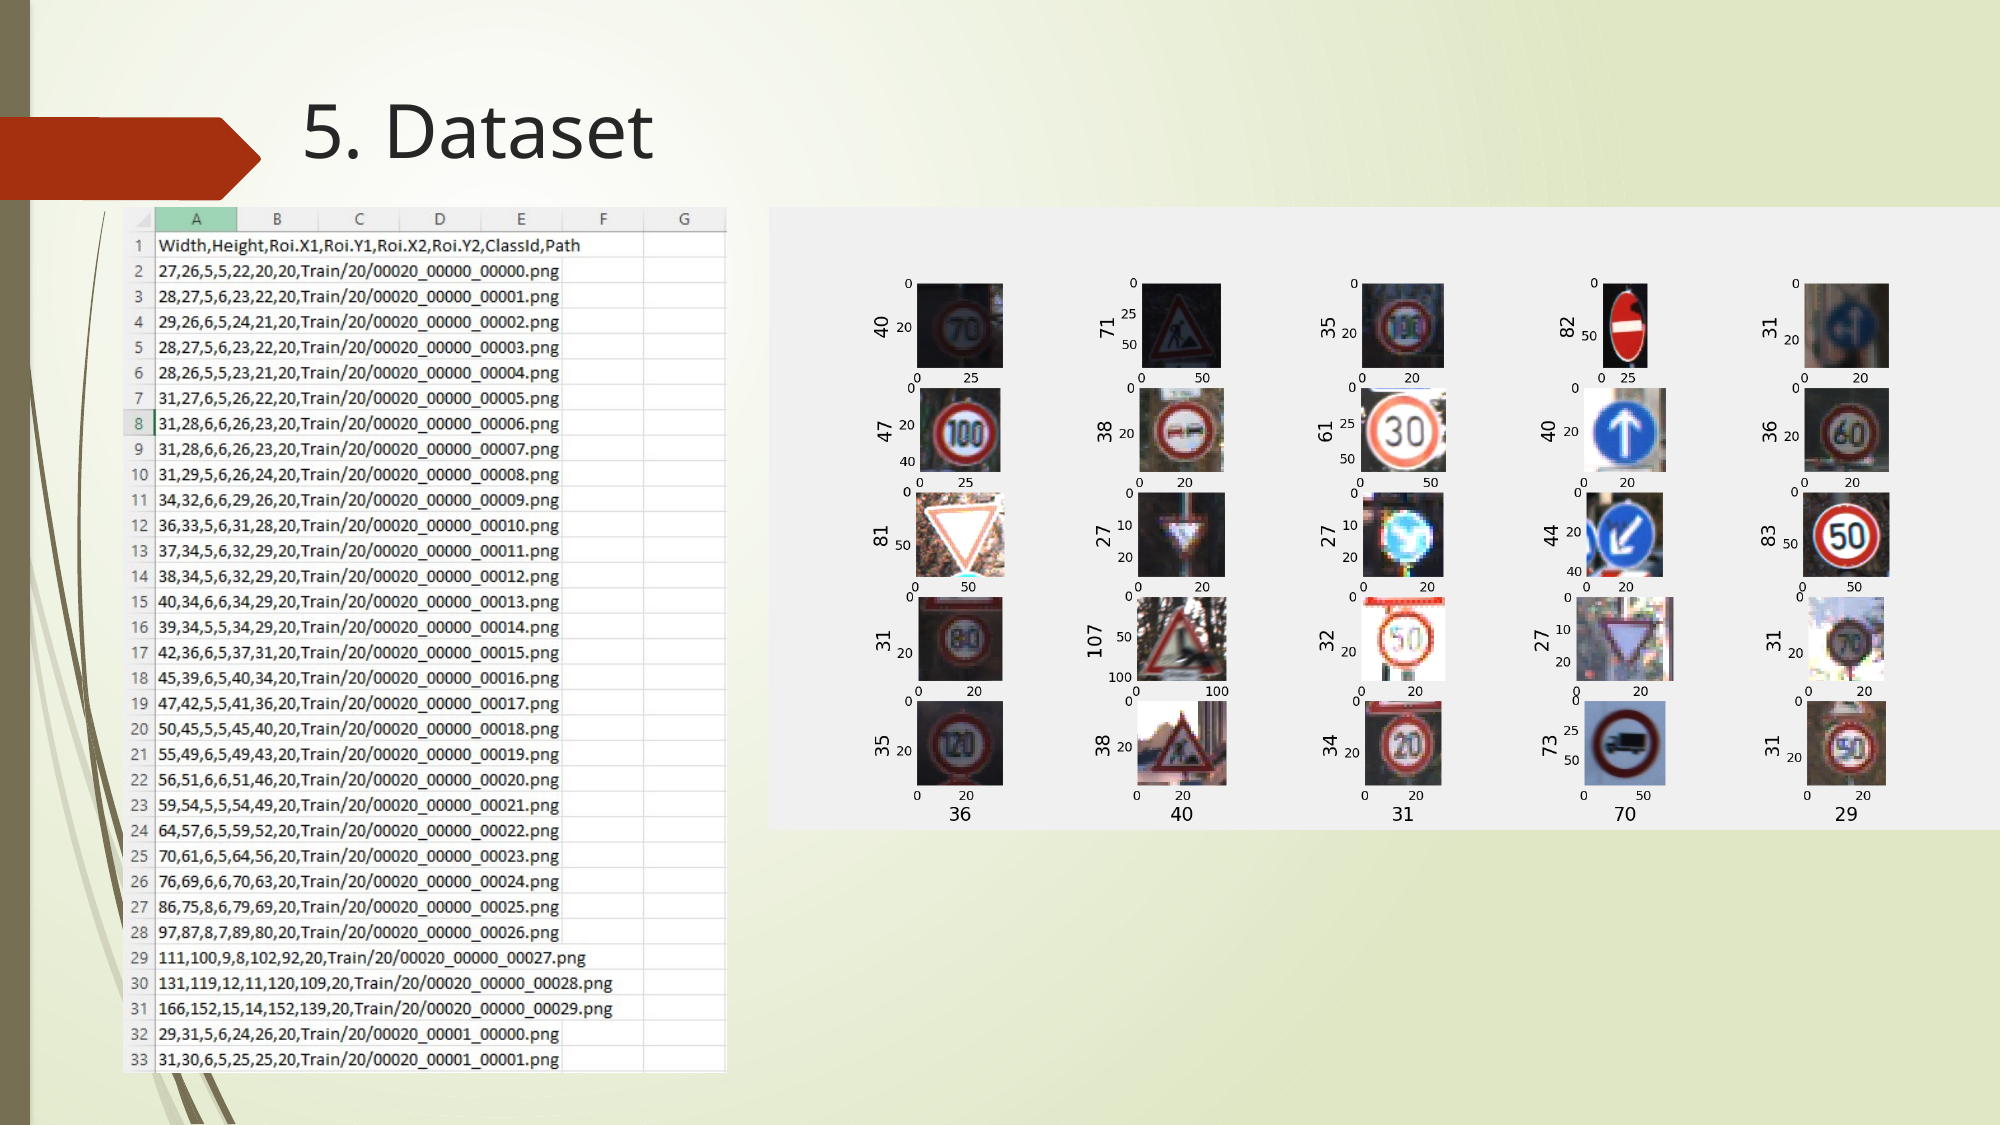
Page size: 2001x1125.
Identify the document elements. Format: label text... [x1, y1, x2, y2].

picture [769, 207, 2000, 830]
picture [123, 207, 728, 1073]
title 5. Dataset [286, 76, 1737, 182]
